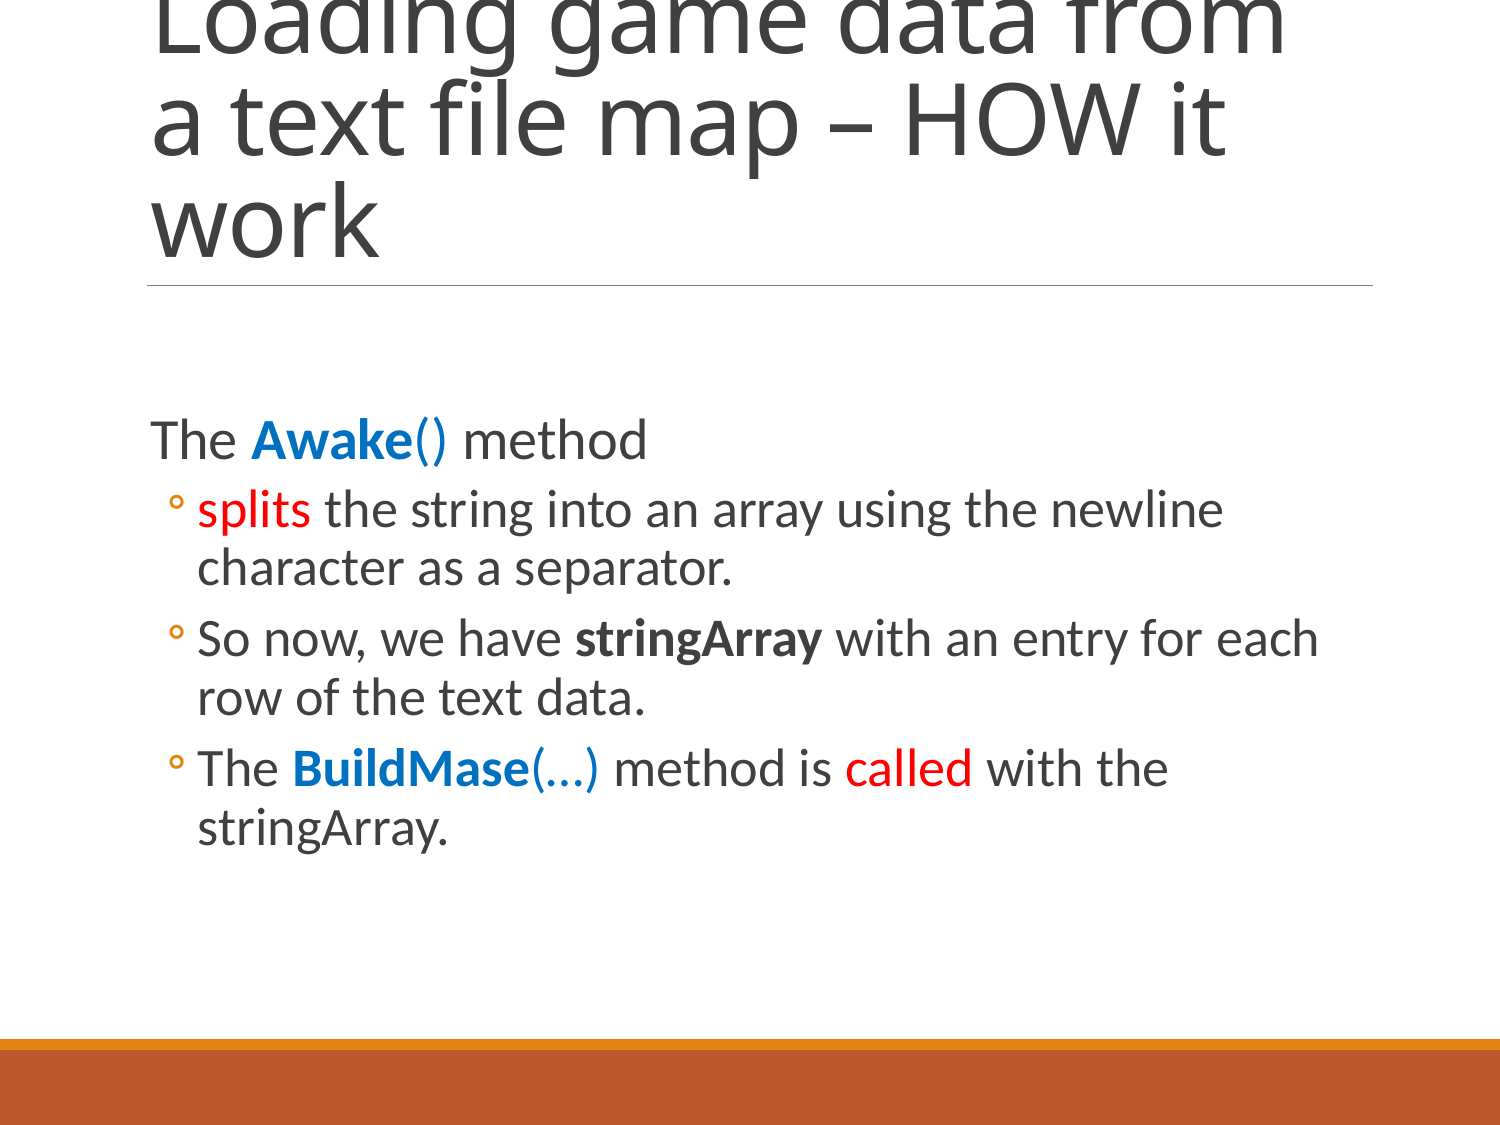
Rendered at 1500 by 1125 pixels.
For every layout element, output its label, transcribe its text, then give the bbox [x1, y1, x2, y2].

title Loading game data from a text file map – HOW it work [135, 47, 1373, 285]
list The Awake() method splits the string into an array using the newline character as a separator. So now, we have stringArray with an entry for each row of the text data. The BuildMase(…) method is called with the stringArray. [135, 302, 1373, 963]
